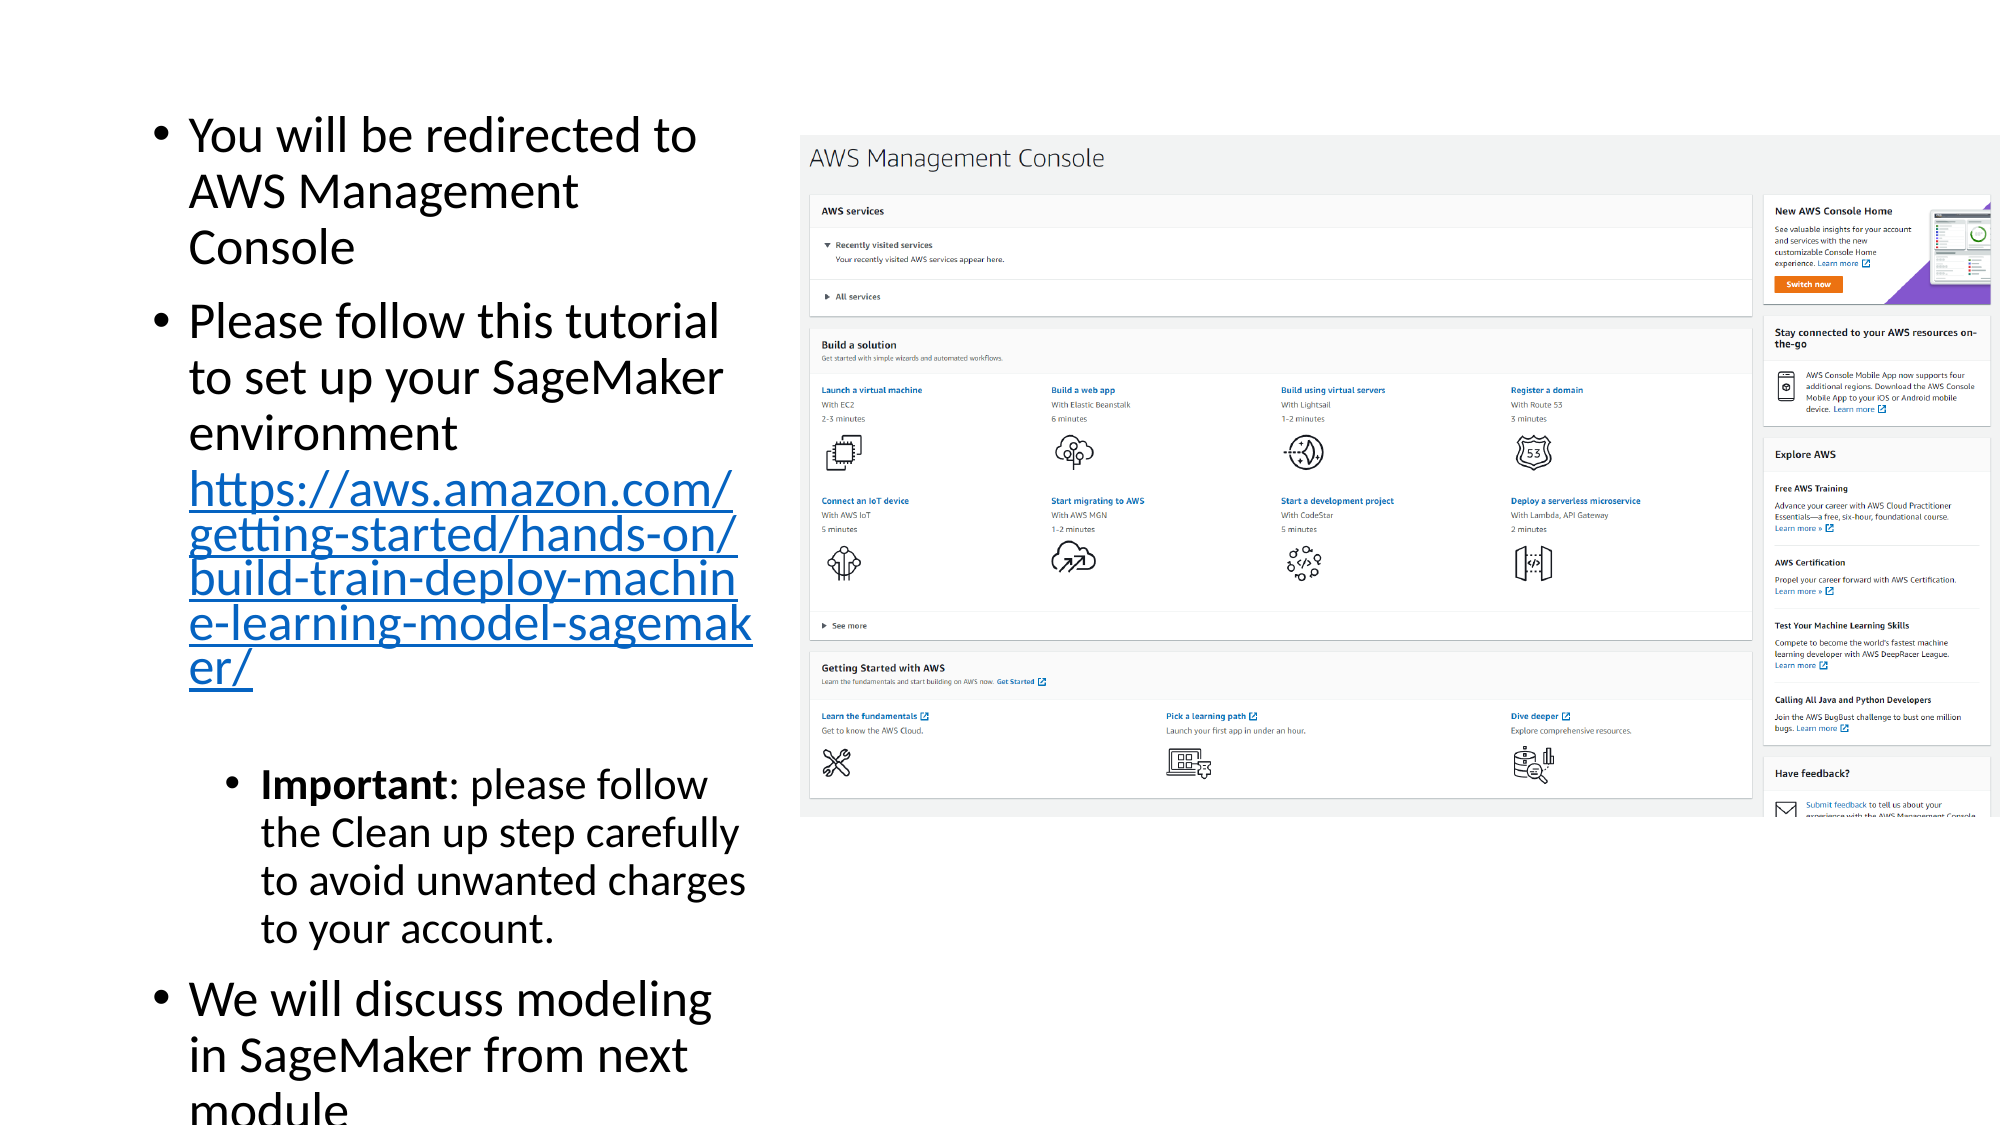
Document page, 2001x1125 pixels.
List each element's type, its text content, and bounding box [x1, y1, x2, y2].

picture [800, 135, 2000, 817]
list You will be redirected to AWS Management Console Please follow this tutorial to set up your SageMaker environment https://aws.amazon.com/getting-started/hands-on/build-train-deploy-machine-learning-model-sagemaker/ Important: please follow the Clean up step carefully to avoid unwanted charges to your account. We will discuss modeling in SageMaker from next module [137, 100, 766, 1014]
